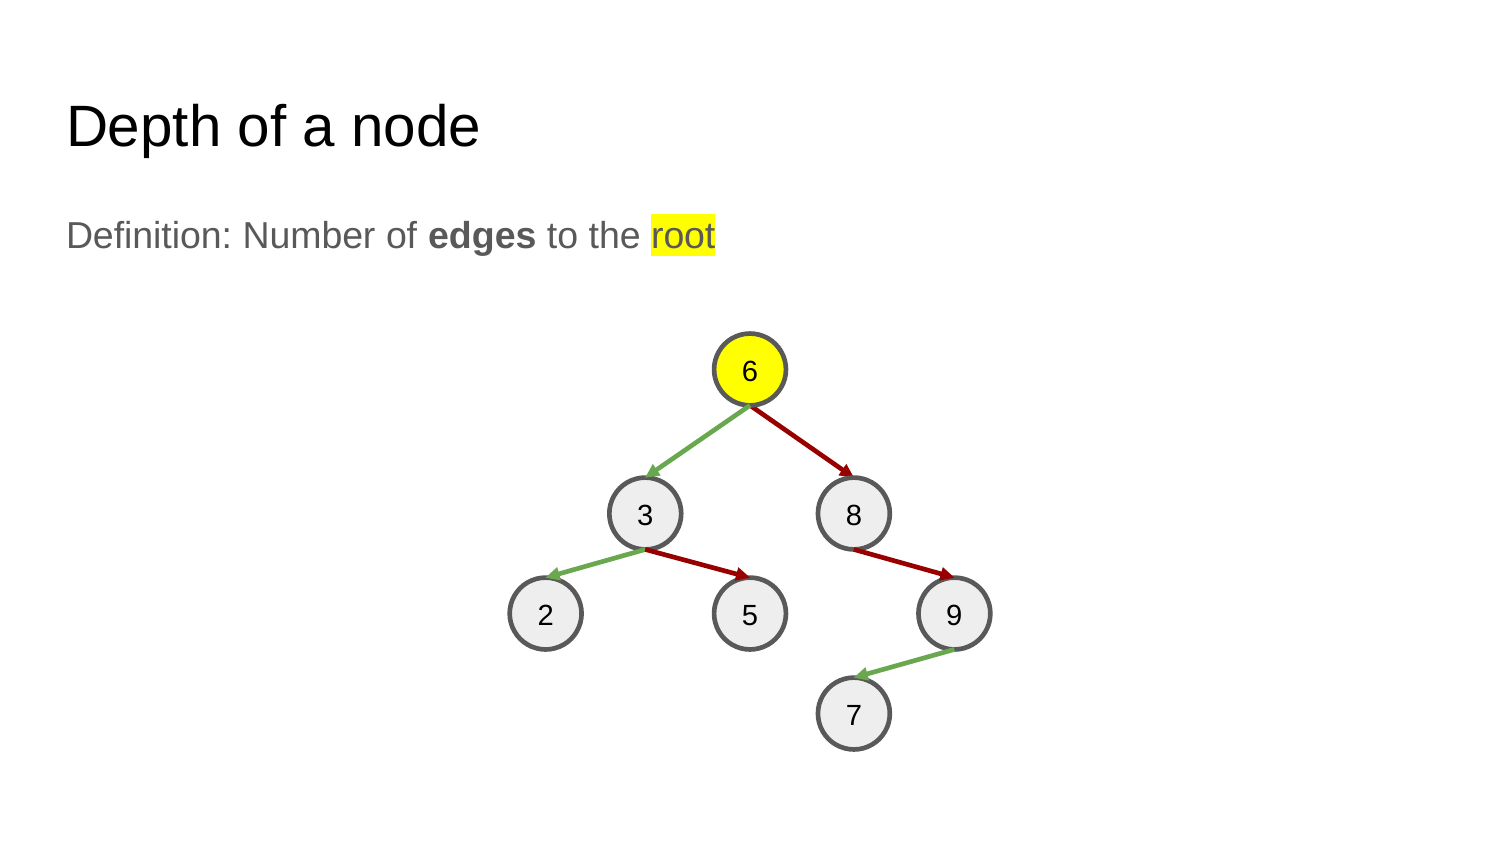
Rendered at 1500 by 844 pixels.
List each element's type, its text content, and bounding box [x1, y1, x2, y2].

list Definition: Number of edges to the root [51, 189, 1449, 266]
title Depth of a node [51, 72, 1449, 167]
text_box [509, 333, 991, 750]
